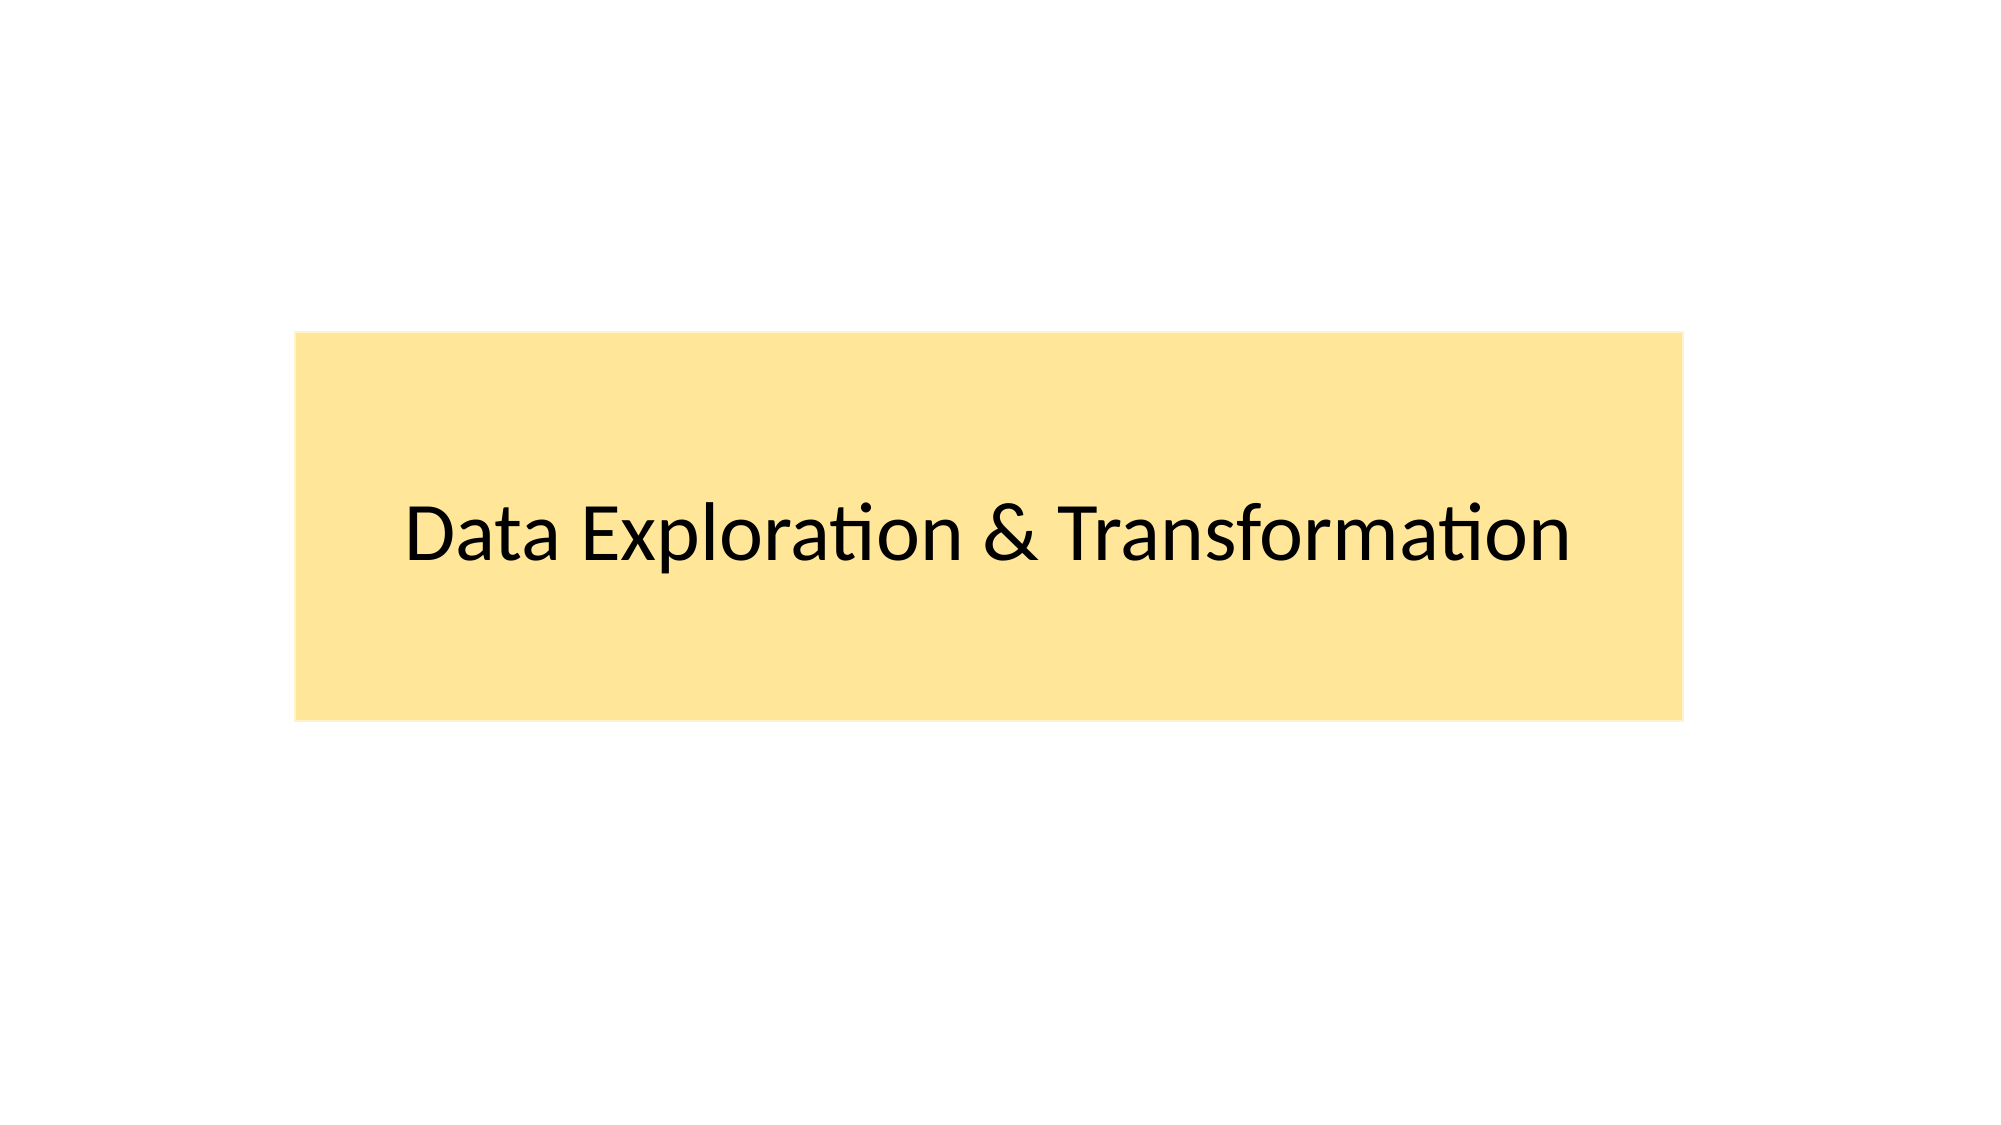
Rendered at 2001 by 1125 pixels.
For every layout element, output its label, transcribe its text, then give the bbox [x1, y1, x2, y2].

text_box Data Exploration & Transformation [294, 332, 1684, 722]
